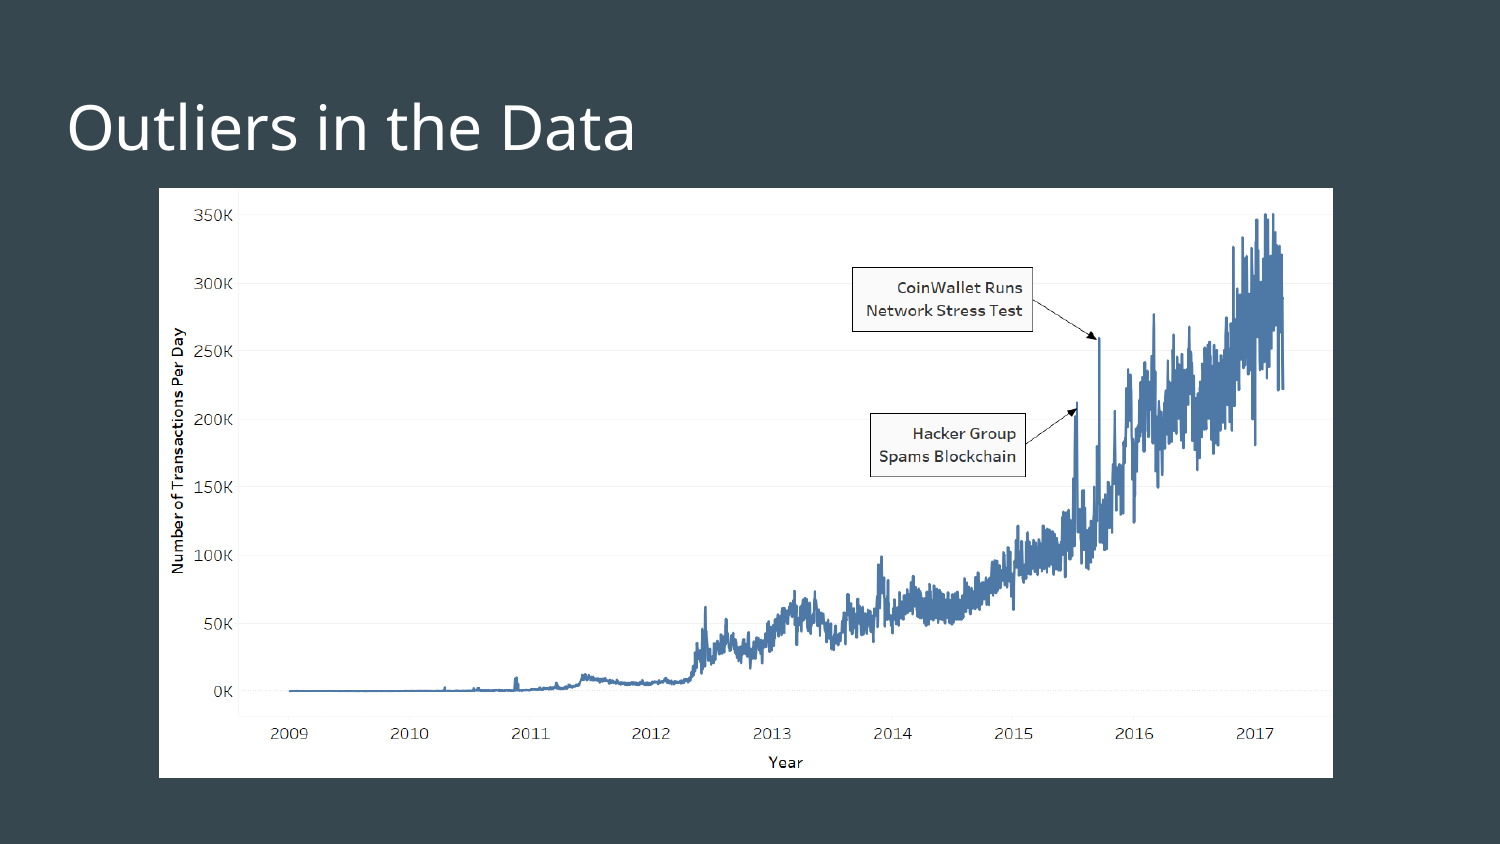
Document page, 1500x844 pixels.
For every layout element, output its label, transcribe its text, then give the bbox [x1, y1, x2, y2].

title Outliers in the Data [51, 72, 1449, 167]
picture [159, 188, 1333, 779]
